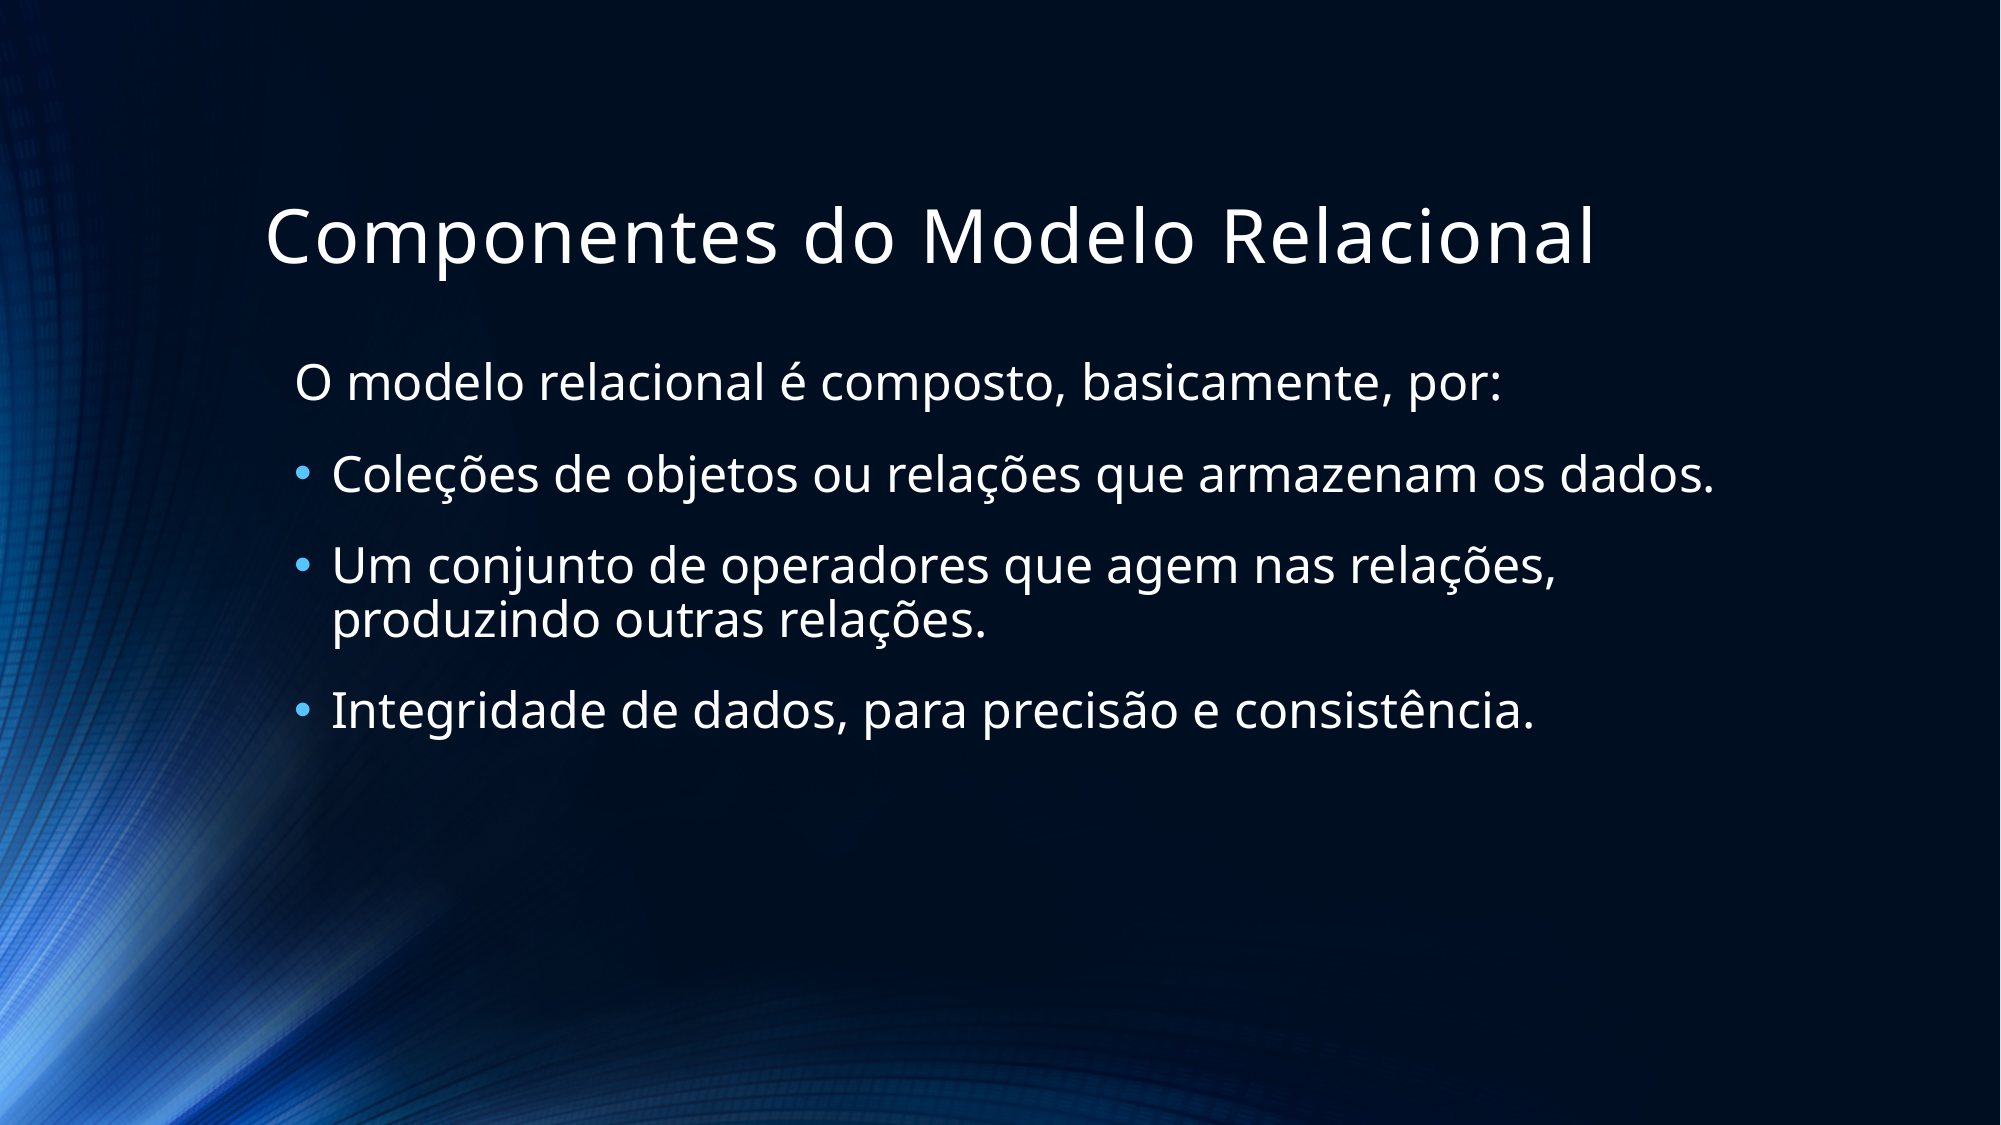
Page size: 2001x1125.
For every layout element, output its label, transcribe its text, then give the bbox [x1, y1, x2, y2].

title Componentes do Modelo Relacional [249, 62, 1751, 288]
picture [0, 0, 2001, 1125]
text_box O modelo relacional é composto, basicamente, por: Coleções de objetos ou relações que armazenam os dados. Um conjunto de operadores que agem nas relações, produzindo outras relações. Integridade de dados, para precisão e consistência. [279, 349, 1778, 1025]
